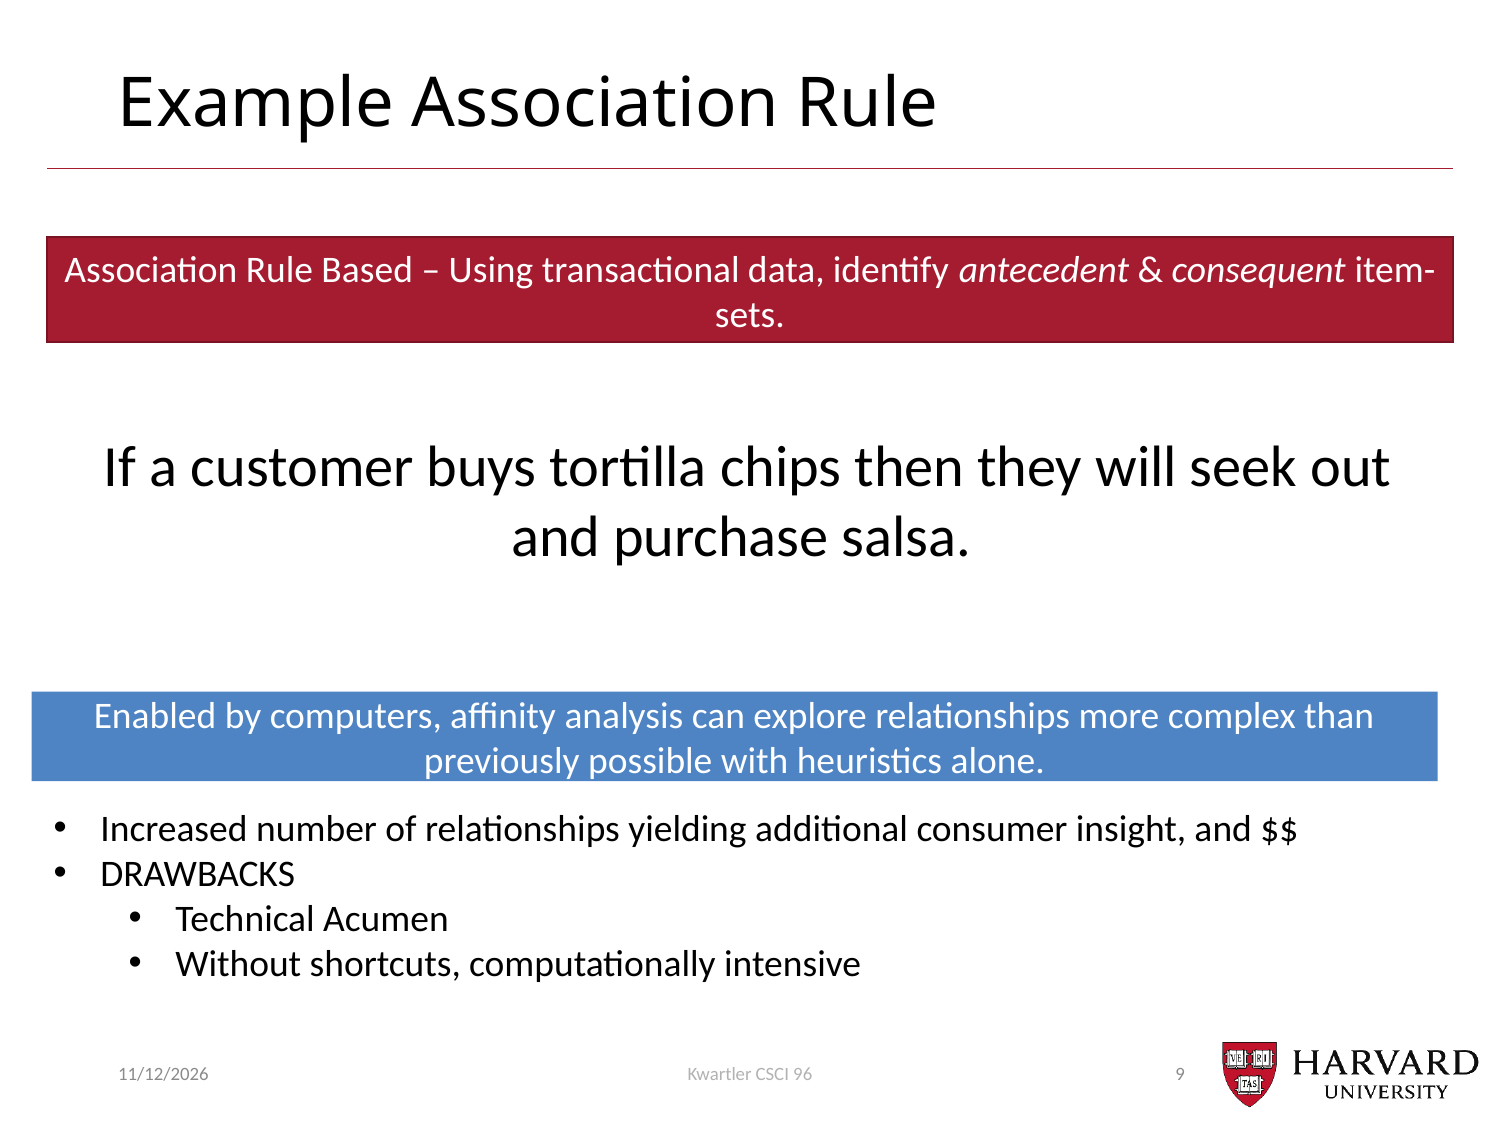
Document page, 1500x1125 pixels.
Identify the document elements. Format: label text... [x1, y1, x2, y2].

slide_number 9 [1059, 1042, 1200, 1103]
text_box If a customer buys tortilla chips then they will seek out and purchase salsa. [38, 420, 1458, 576]
text_box Association Rule Based – Using transactional data, identify antecedent & consequent item-sets. [46, 236, 1454, 343]
footer Kwartler CSCI 96 [496, 1042, 1004, 1103]
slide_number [103, 1042, 441, 1103]
title Example Association Rule [103, 59, 1397, 157]
text_box Increased number of relationships yielding additional consumer insight, and $$ DRAWBACKS Technical Acumen Without shortcuts, computationally intensive [38, 796, 1316, 992]
text_box Enabled by computers, affinity analysis can explore relationships more complex than previously possible with heuristics alone. [31, 691, 1439, 782]
picture [1200, 1024, 1500, 1125]
